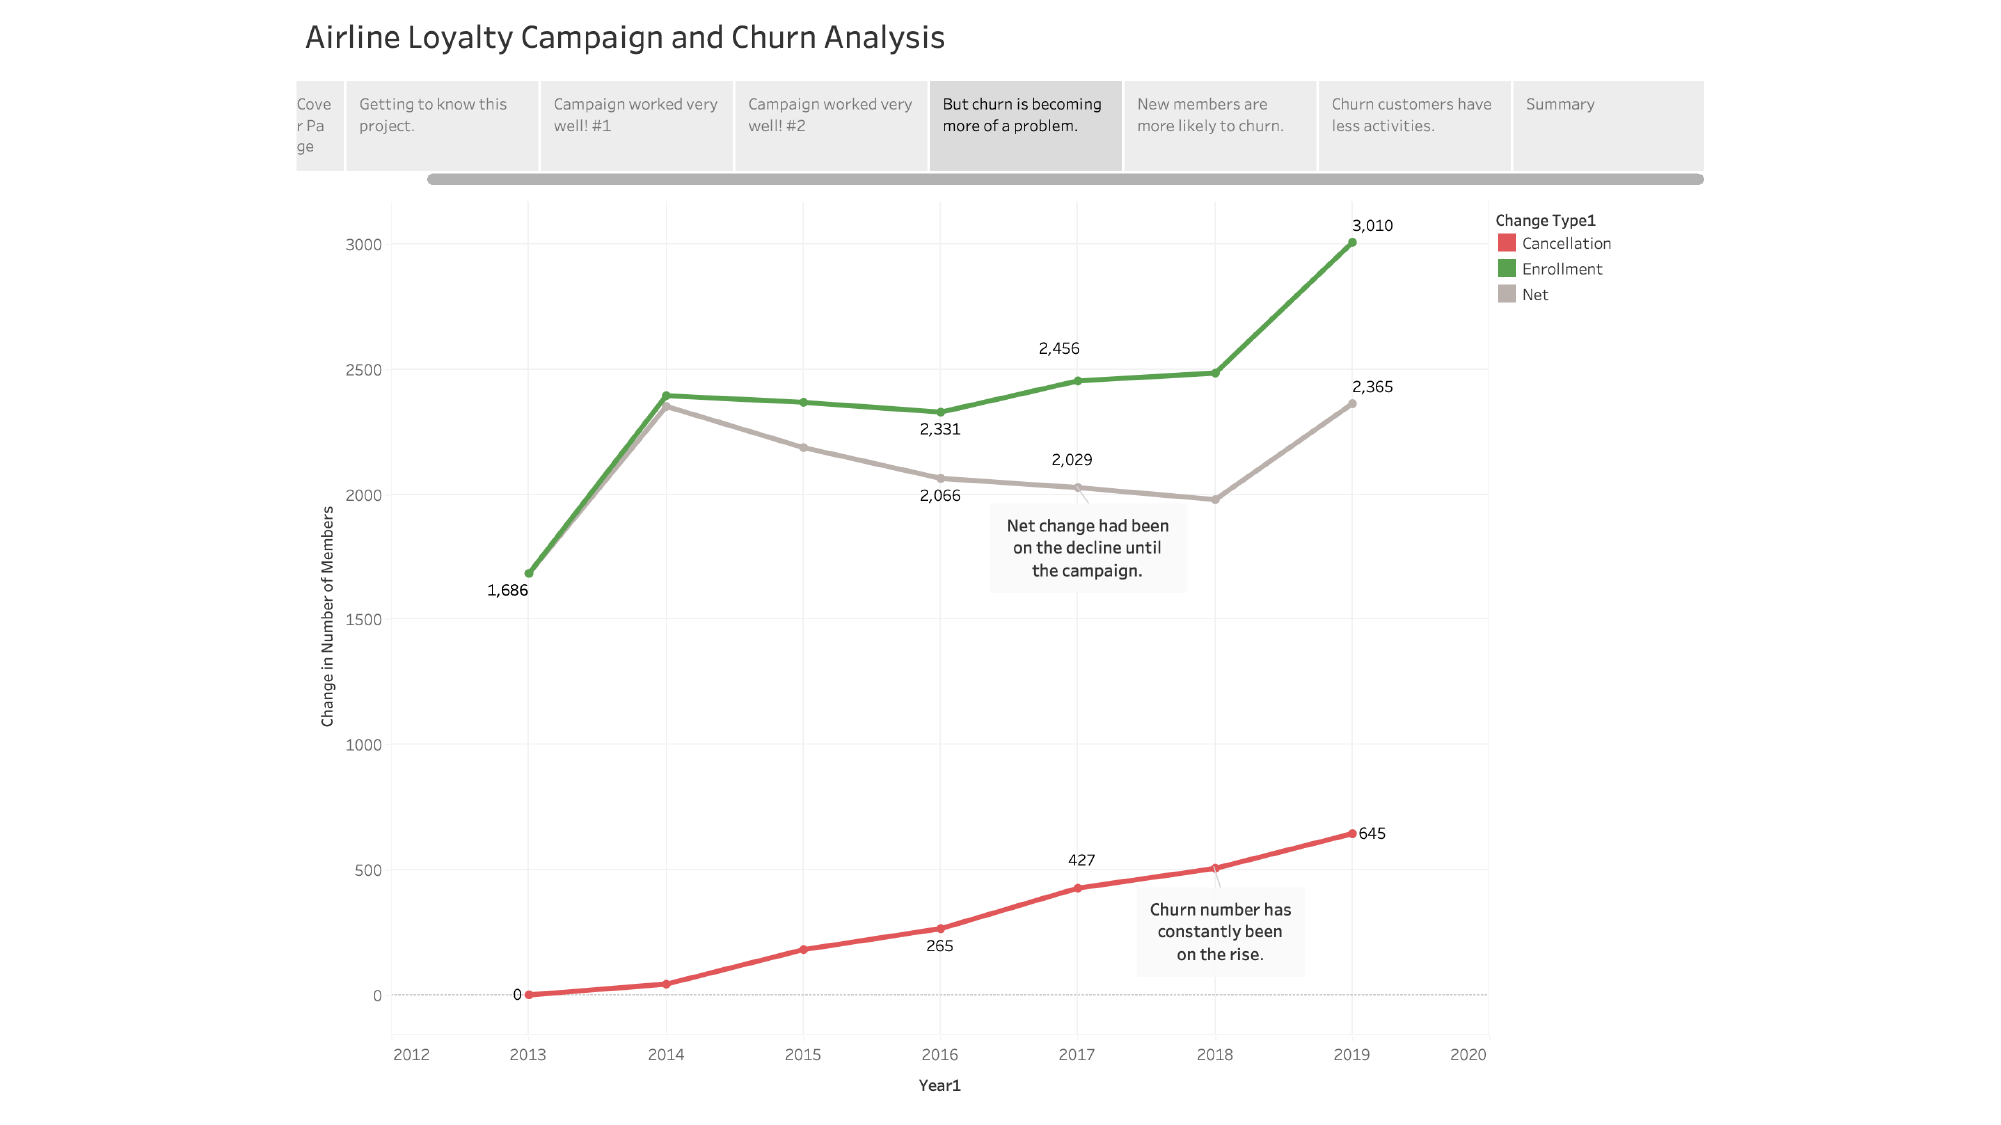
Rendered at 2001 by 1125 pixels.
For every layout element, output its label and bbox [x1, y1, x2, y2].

picture [286, 0, 1714, 1125]
